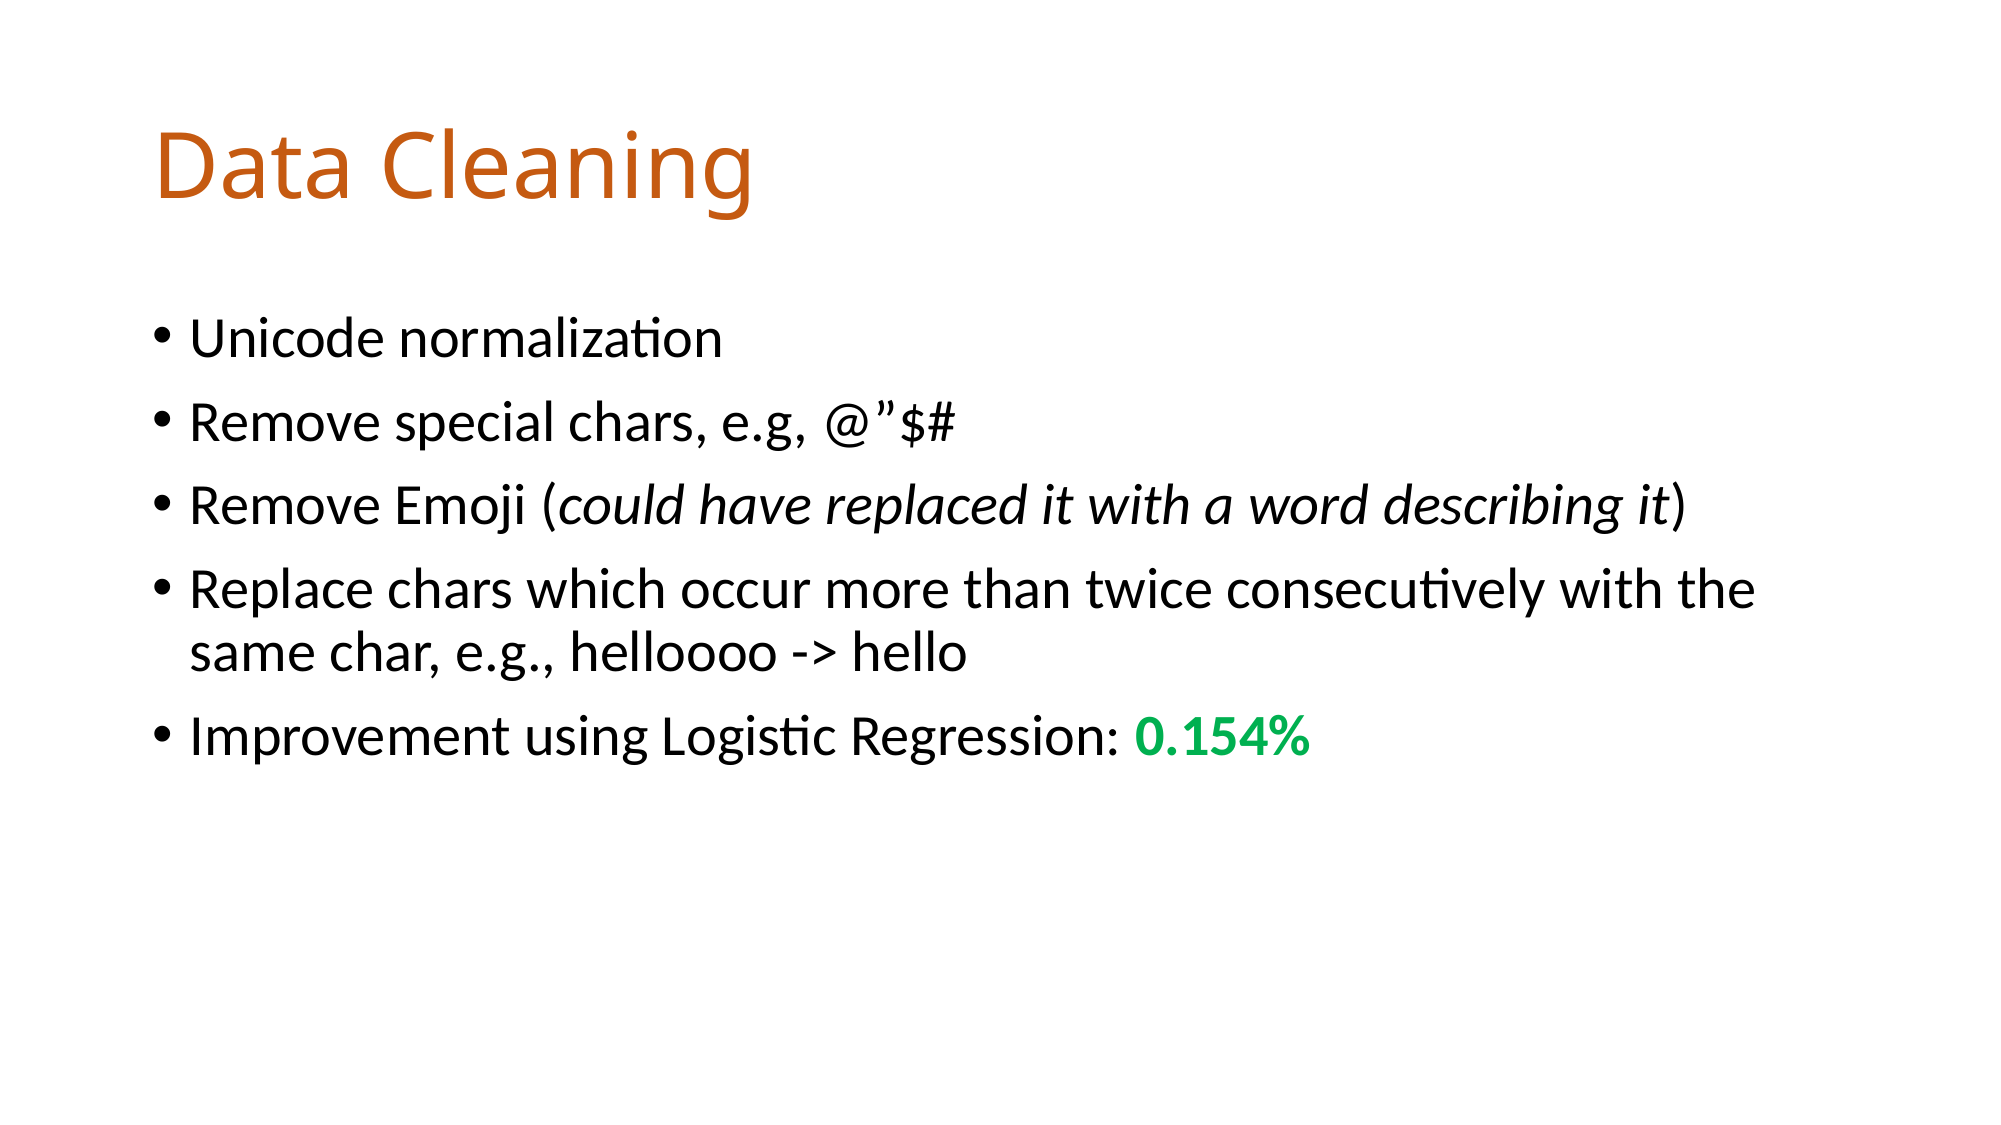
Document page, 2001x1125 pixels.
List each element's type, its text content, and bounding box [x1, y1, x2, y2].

title Data Cleaning [137, 59, 1863, 278]
list Unicode normalization Remove special chars, e.g, @”$# Remove Emoji (could have replaced it with a word describing it) Replace chars which occur more than twice consecutively with the same char, e.g., helloooo -> hello Improvement using Logistic Regression: 0.154% [137, 299, 1863, 1014]
